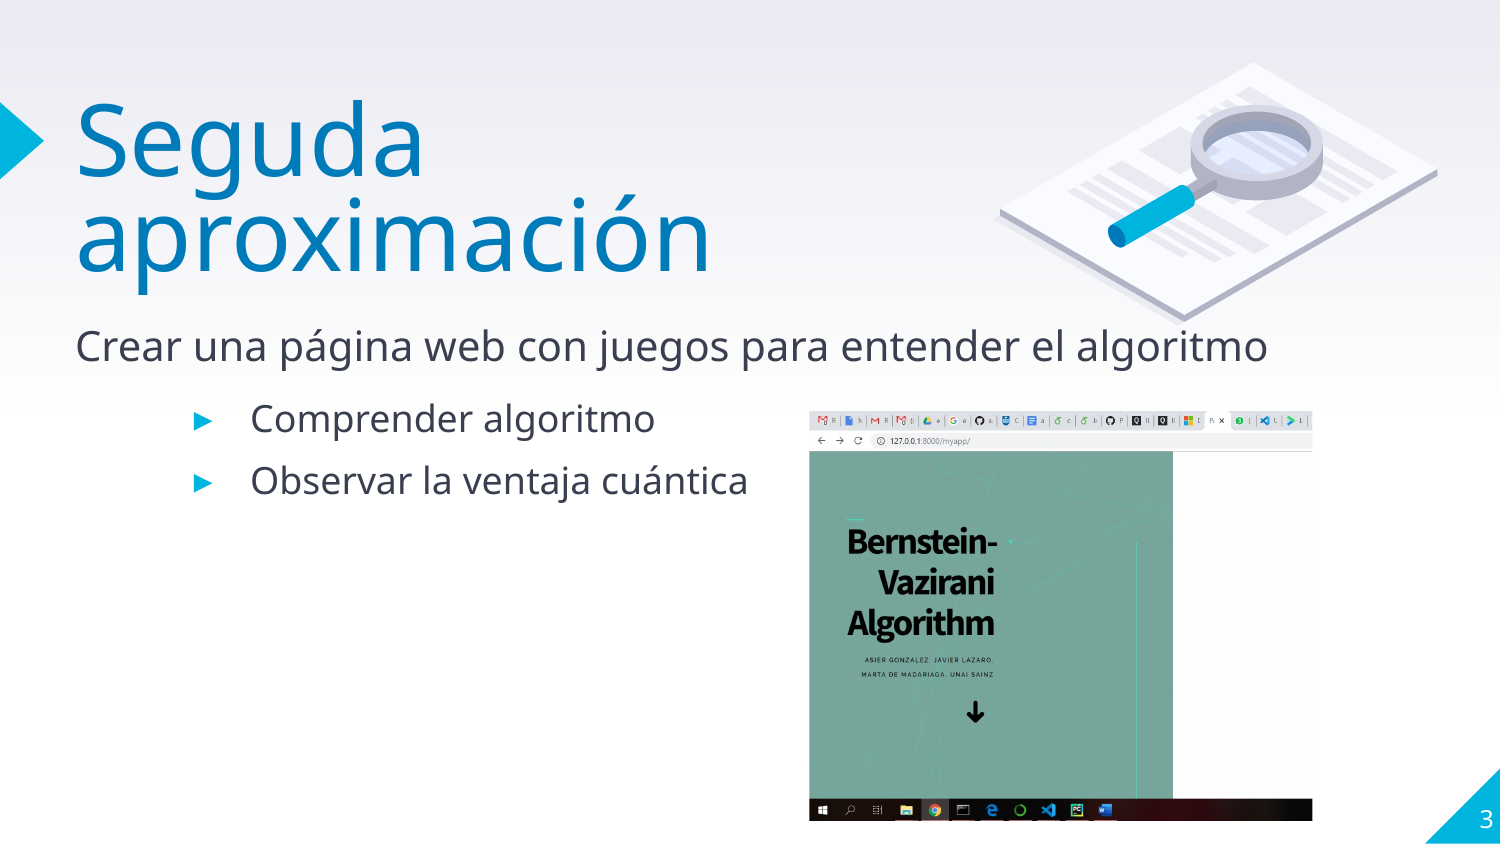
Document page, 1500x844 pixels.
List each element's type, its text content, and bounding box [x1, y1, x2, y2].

list Crear una página web con juegos para entender el algoritmo [75, 314, 1500, 696]
list Comprender algoritmo Observar la ventaja cuántica [175, 390, 1019, 518]
slide_number 3 [1418, 760, 1494, 838]
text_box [993, 62, 1438, 326]
picture [809, 411, 1313, 821]
title Seguda aproximación [75, 99, 988, 277]
